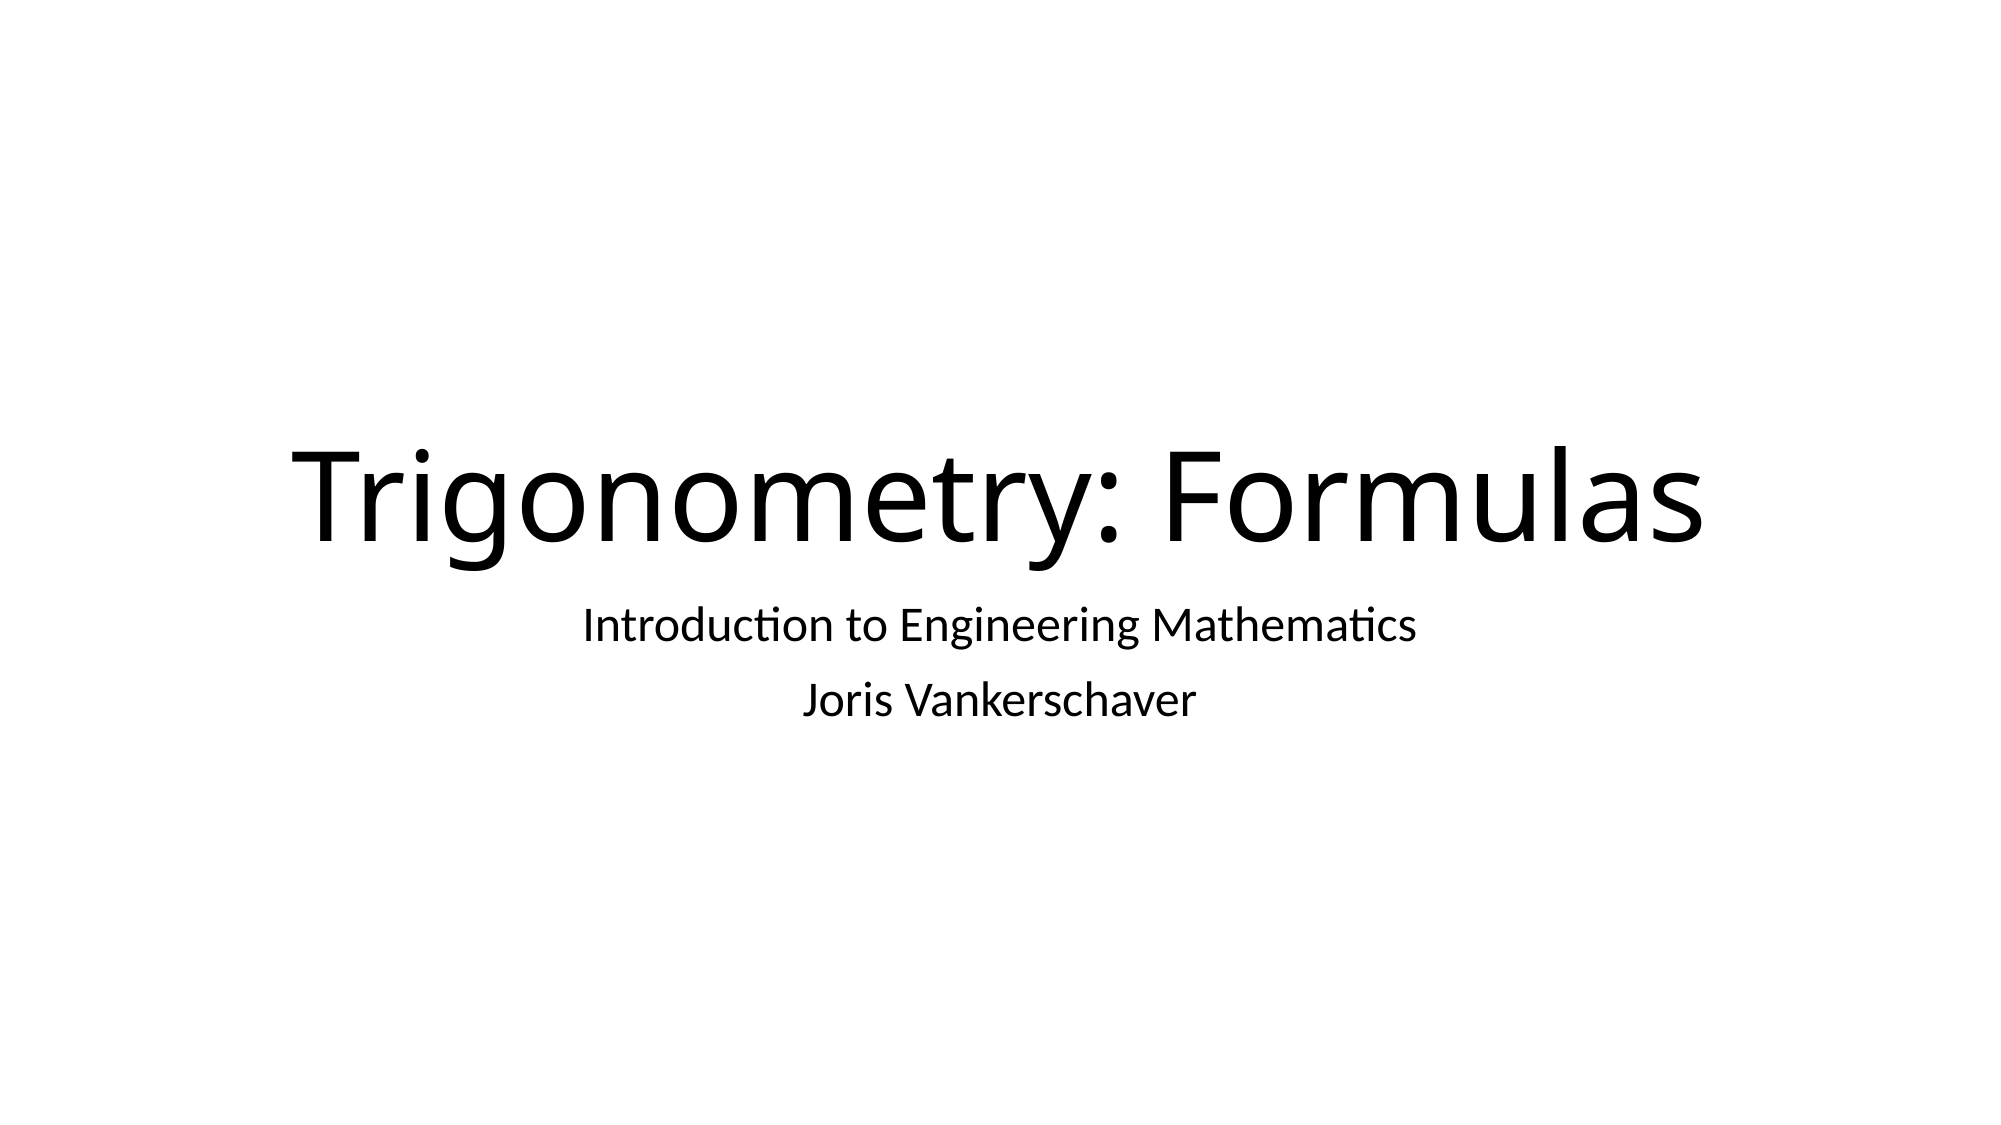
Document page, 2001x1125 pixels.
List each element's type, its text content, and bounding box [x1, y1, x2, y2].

title Trigonometry: Formulas [249, 184, 1750, 576]
subtitle Introduction to Engineering Mathematics Joris Vankerschaver [249, 590, 1750, 863]
